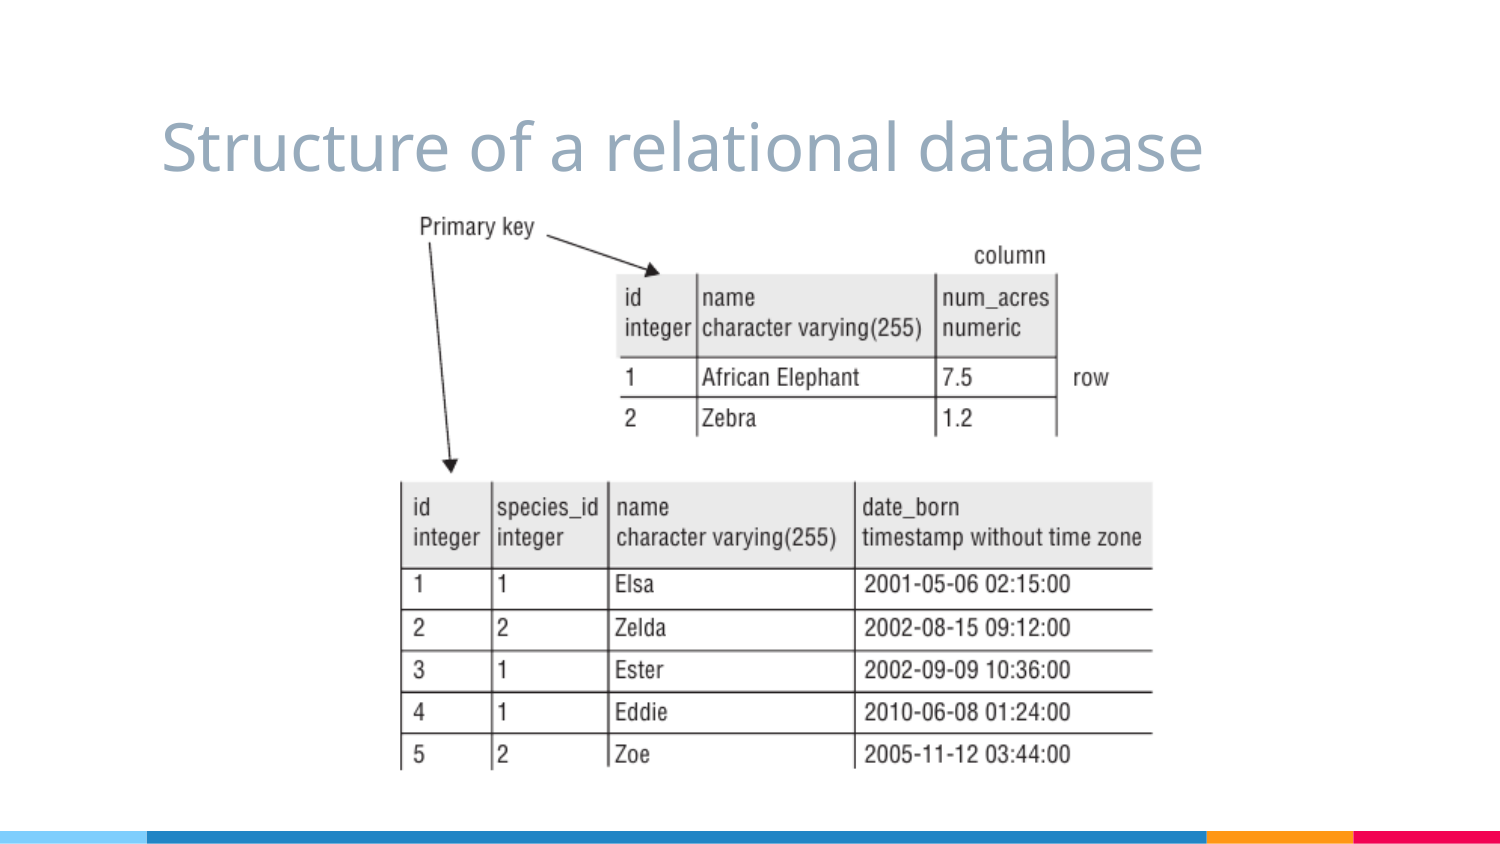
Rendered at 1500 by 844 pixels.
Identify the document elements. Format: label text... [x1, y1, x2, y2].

picture [390, 199, 1218, 788]
text_box Structure of a relational database [146, 58, 1462, 200]
